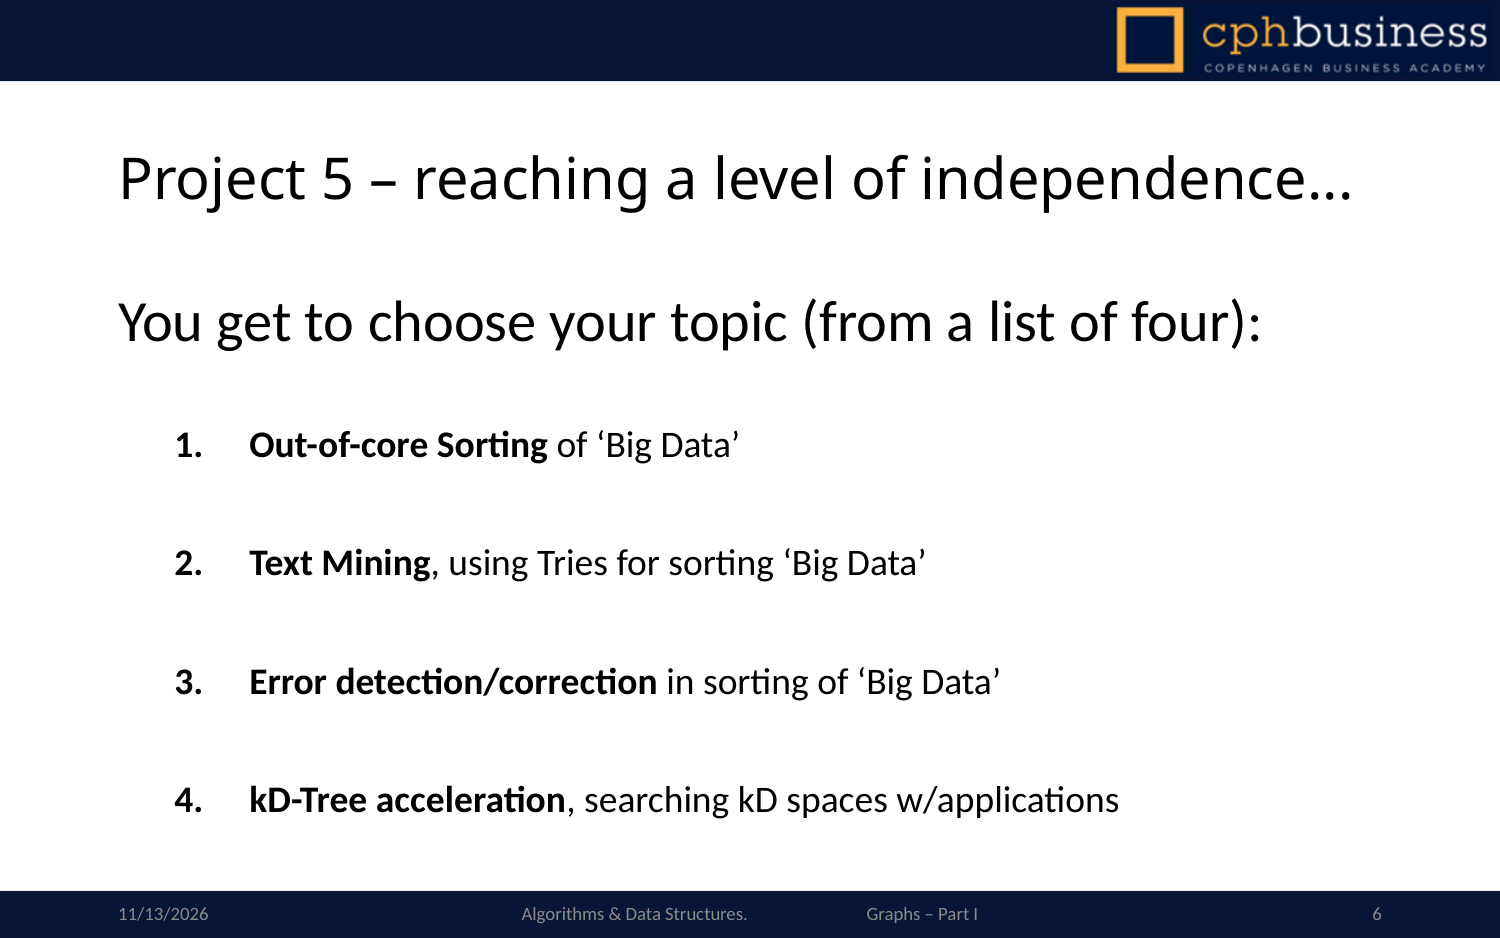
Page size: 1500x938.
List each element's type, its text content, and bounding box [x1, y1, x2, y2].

picture [0, 0, 1500, 938]
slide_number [103, 897, 441, 929]
title Project 5 – reaching a level of independence... [103, 121, 1397, 242]
list You get to choose your topic (from a list of four): Out-of-core Sorting of ‘Big Data’ Text Mining, using Tries for sorting ‘Big Data’ Error detection/correction in sorting of ‘Big Data’ kD-Tree acceleration, searching kD spaces w/applications [103, 284, 1397, 845]
slide_number 6 [1059, 897, 1397, 929]
footer Algorithms & Data Structures. Graphs – Part I [496, 897, 1004, 929]
